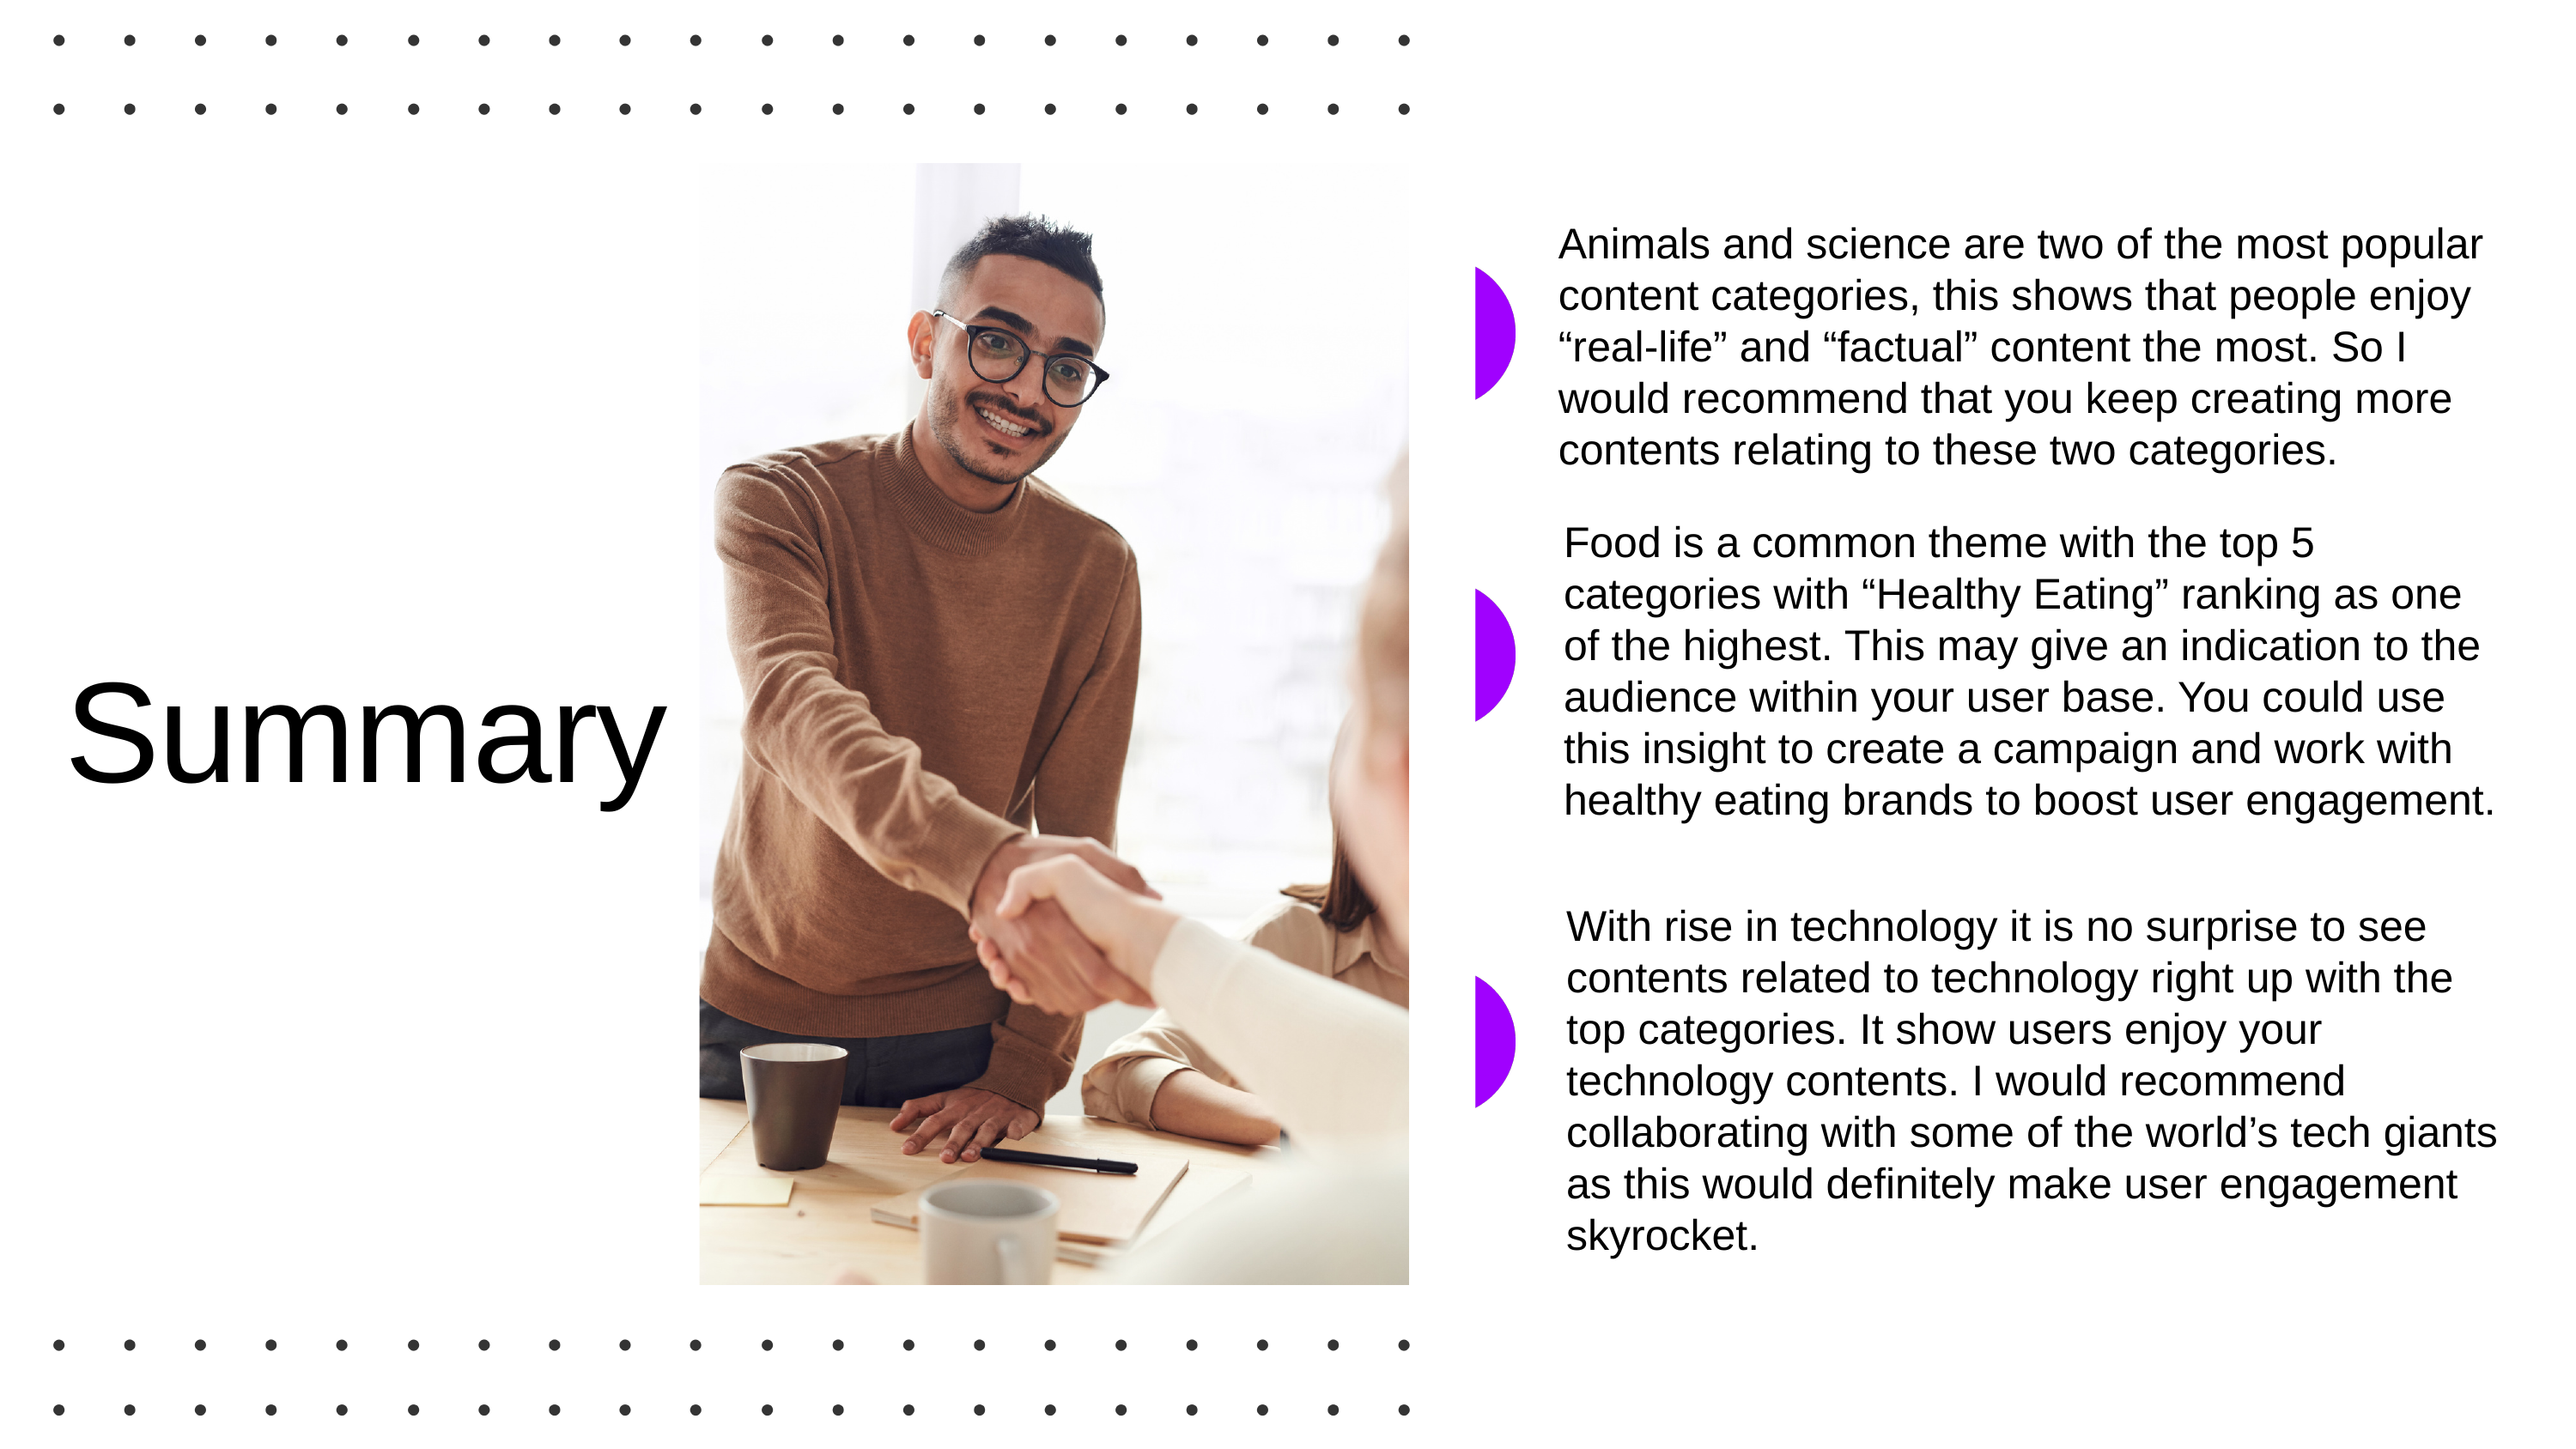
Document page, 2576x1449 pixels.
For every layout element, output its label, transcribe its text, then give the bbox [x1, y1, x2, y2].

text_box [1631, 221, 2432, 345]
picture [1428, 589, 1562, 722]
picture [1428, 976, 1562, 1108]
text_box Summary [64, 639, 695, 811]
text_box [46, 1335, 1414, 1449]
text_box Food is a common theme with the top 5 categories with “Healthy Eating” ranking as one of the highest. This may give an indication to the audience within your user base. You could use this insight to create a campaign and work with healthy eating brands to boost user engagement. [1551, 508, 2512, 830]
text_box With rise in technology it is no surprise to see contents related to technology right up with the top categories. It show users enjoy your technology contents. I would recommend collaborating with some of the world’s tech giants as this would definitely make user engagement skyrocket. [1553, 892, 2515, 1266]
text_box Animals and science are two of the most popular content categories, this shows that people enjoy “real-life” and “factual” content the most. So I would recommend that you keep creating more contents relating to these two categories. [1545, 209, 2523, 531]
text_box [1652, 243, 2453, 368]
picture [699, 163, 1410, 1286]
picture [1428, 267, 1562, 400]
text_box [1631, 980, 2432, 1104]
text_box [46, 0, 1414, 118]
